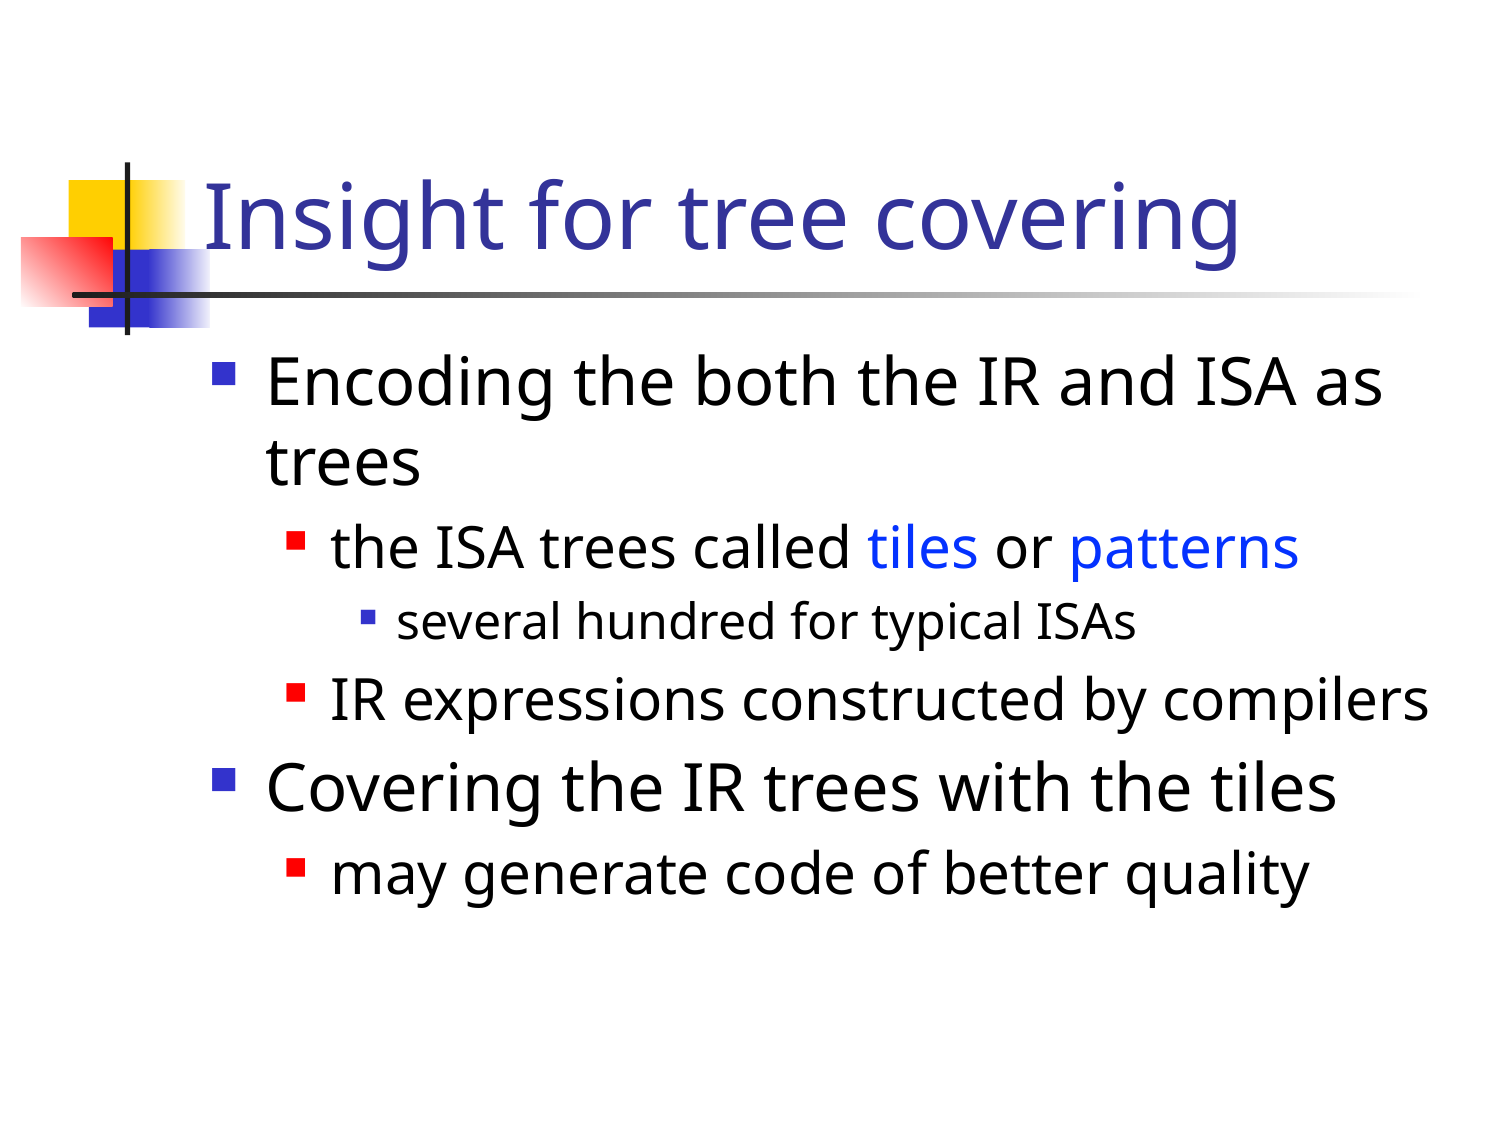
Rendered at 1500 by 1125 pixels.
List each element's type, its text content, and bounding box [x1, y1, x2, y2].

title Insight for tree covering [188, 35, 1468, 275]
list Encoding the both the IR and ISA as trees the ISA trees called tiles or patterns several hundred for typical ISAs IR expressions constructed by compilers Covering the IR trees with the tiles may generate code of better quality [193, 331, 1469, 1006]
